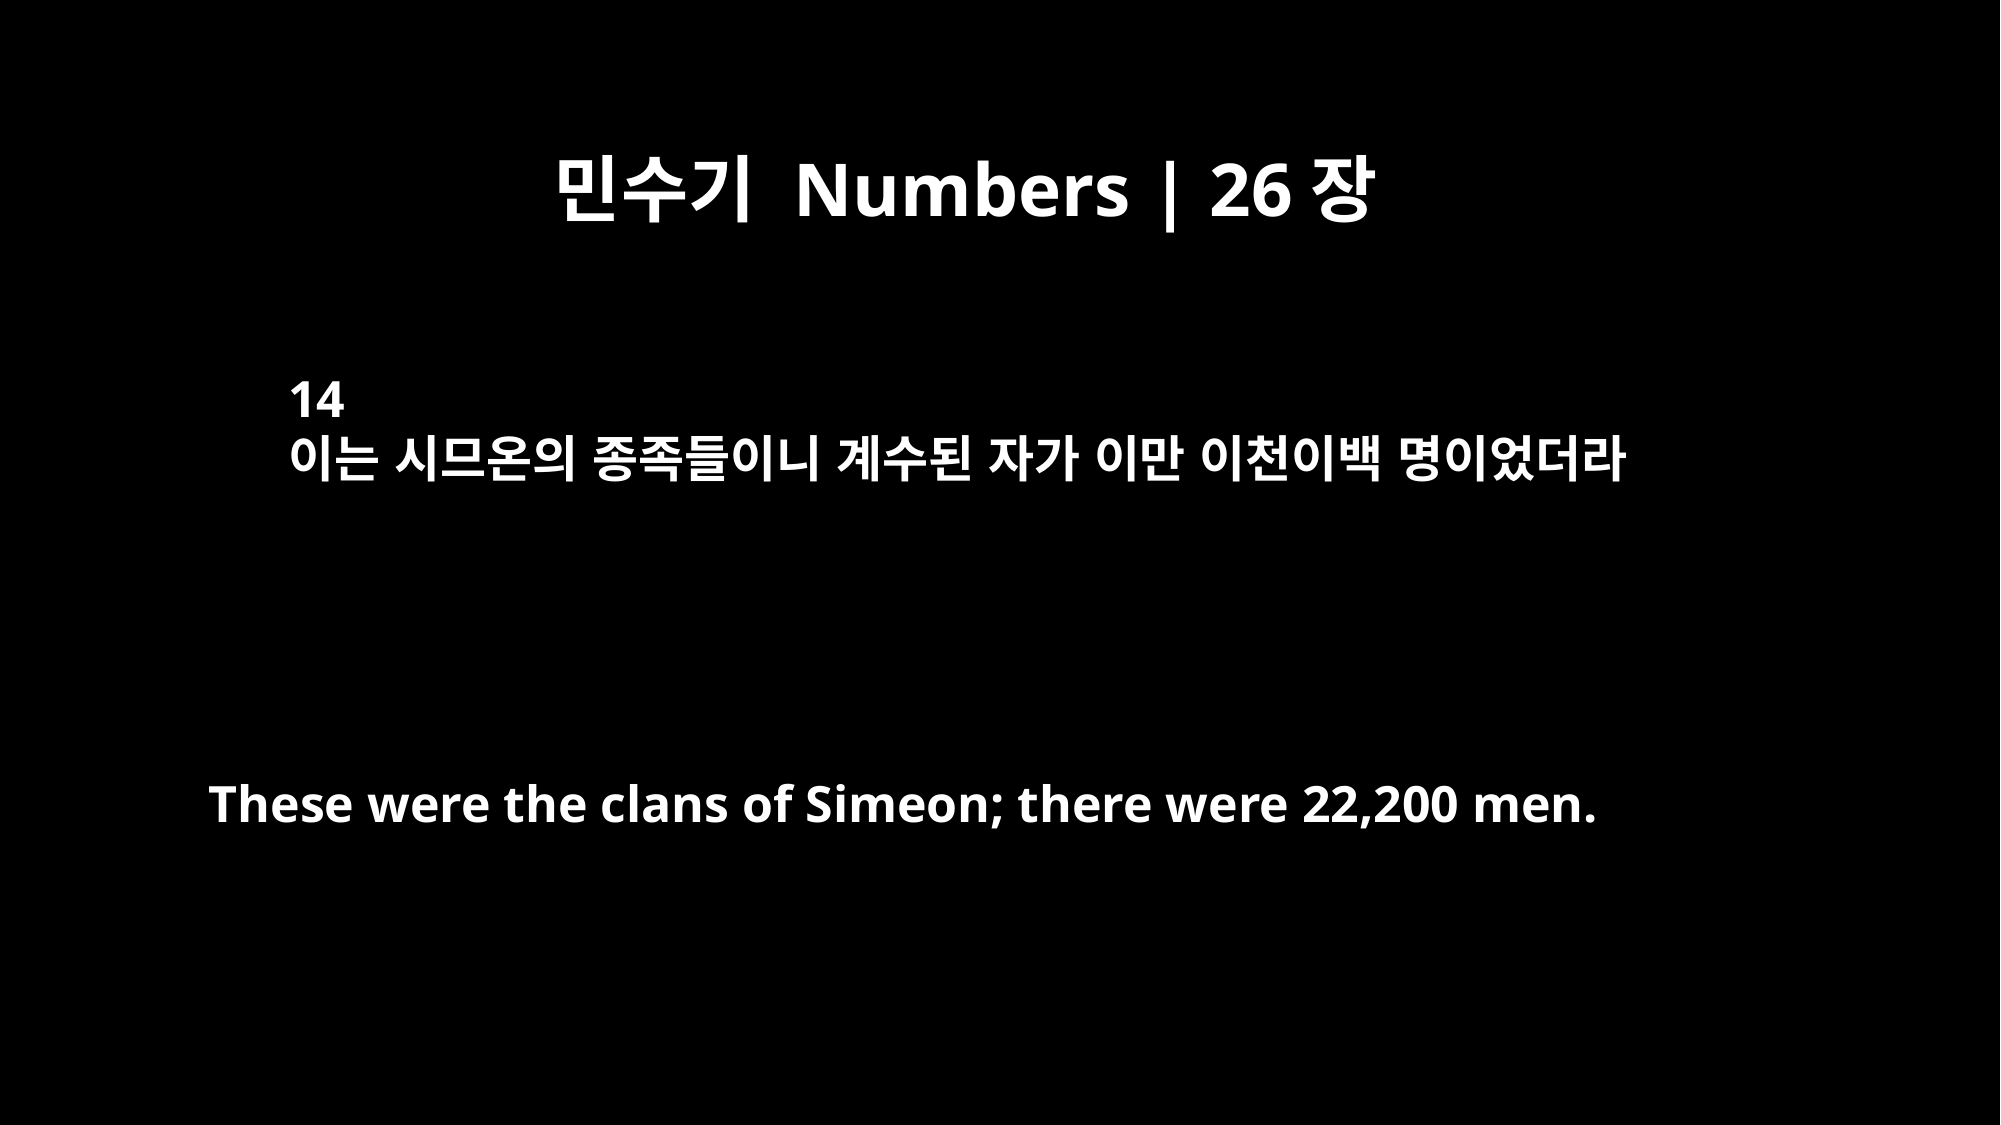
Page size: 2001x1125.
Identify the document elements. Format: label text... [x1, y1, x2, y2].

text_box 14 이는 시므온의 종족들이니 계수된 자가 이만 이천이백 명이었더라 [273, 359, 1644, 495]
text_box 민수기 Numbers | 26장 [538, 136, 1393, 239]
text_box These were the clans of Simeon; there were 22,200 men. [194, 764, 1614, 840]
